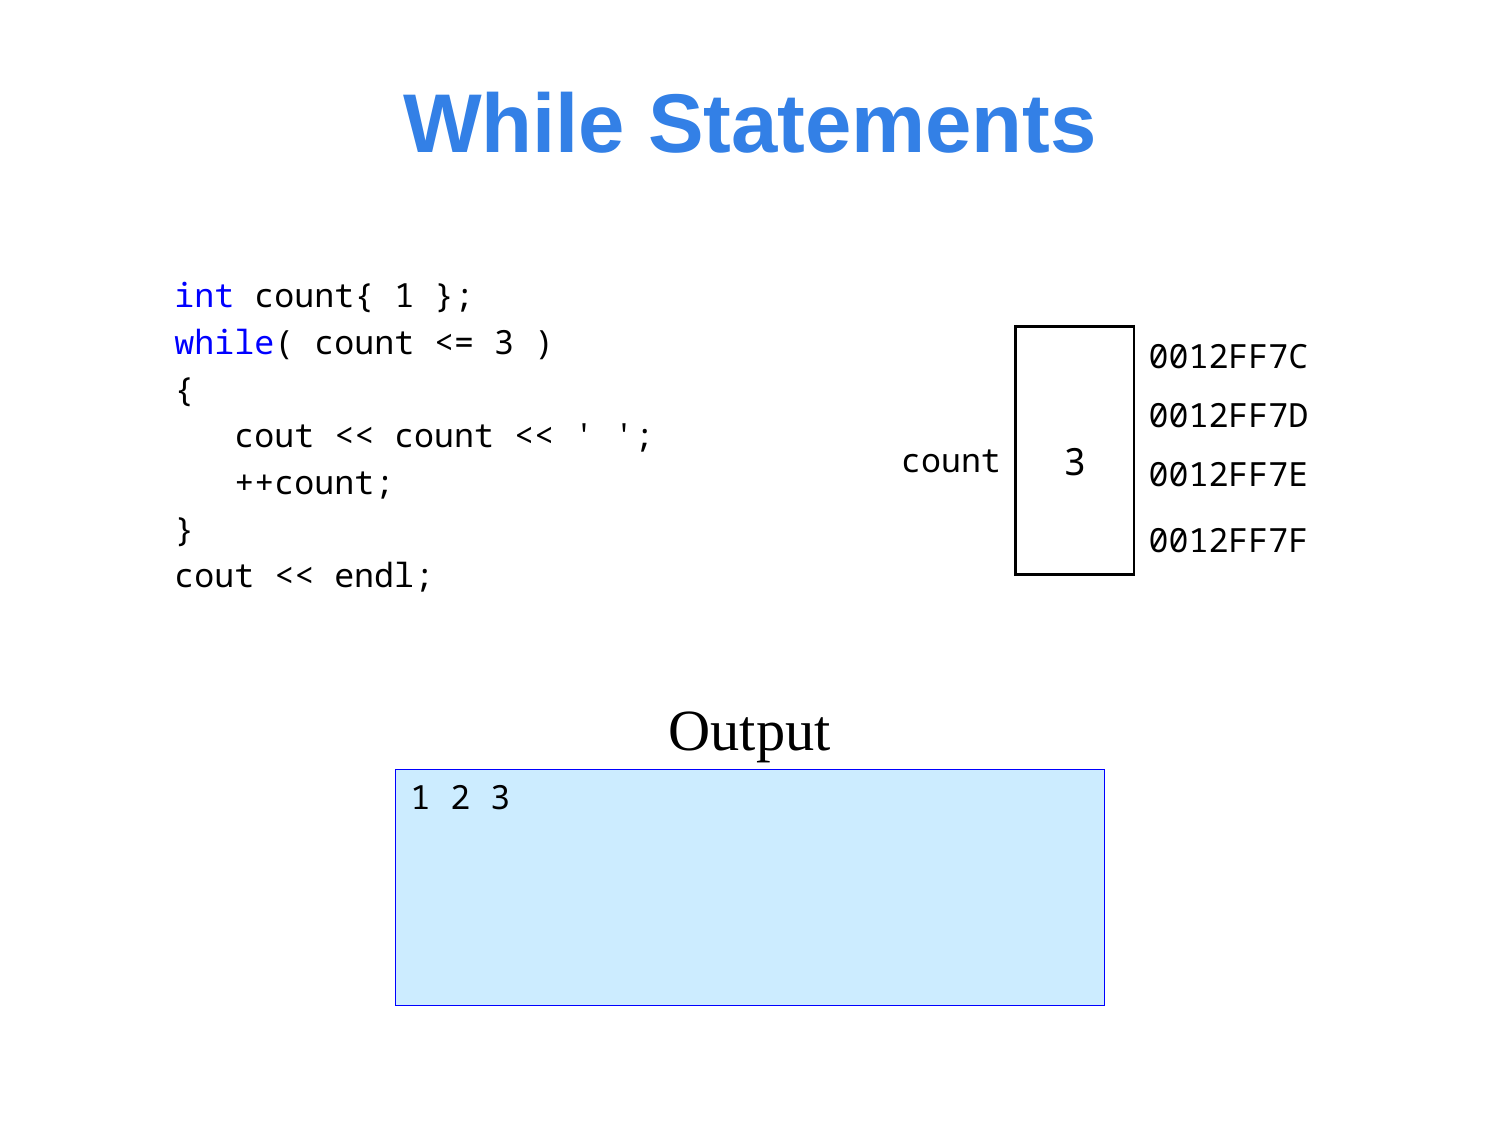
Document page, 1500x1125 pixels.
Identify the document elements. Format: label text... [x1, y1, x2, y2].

title While Statements [159, 60, 1341, 179]
table_cell 0012FF7E [1135, 444, 1341, 503]
list int count{ 1 }; while( count <= 3 ) { cout << count << ' '; ++count; } cout << endl; [159, 266, 721, 622]
text_box 1 2 3 [395, 769, 1105, 1006]
table_header 0012FF7C [1135, 326, 1341, 385]
table_cell 0012FF7F [1135, 503, 1341, 575]
table_header count [839, 326, 1014, 575]
table_header 3 [1017, 328, 1133, 573]
text_box Output [631, 680, 868, 770]
table_cell 0012FF7D [1135, 385, 1341, 444]
